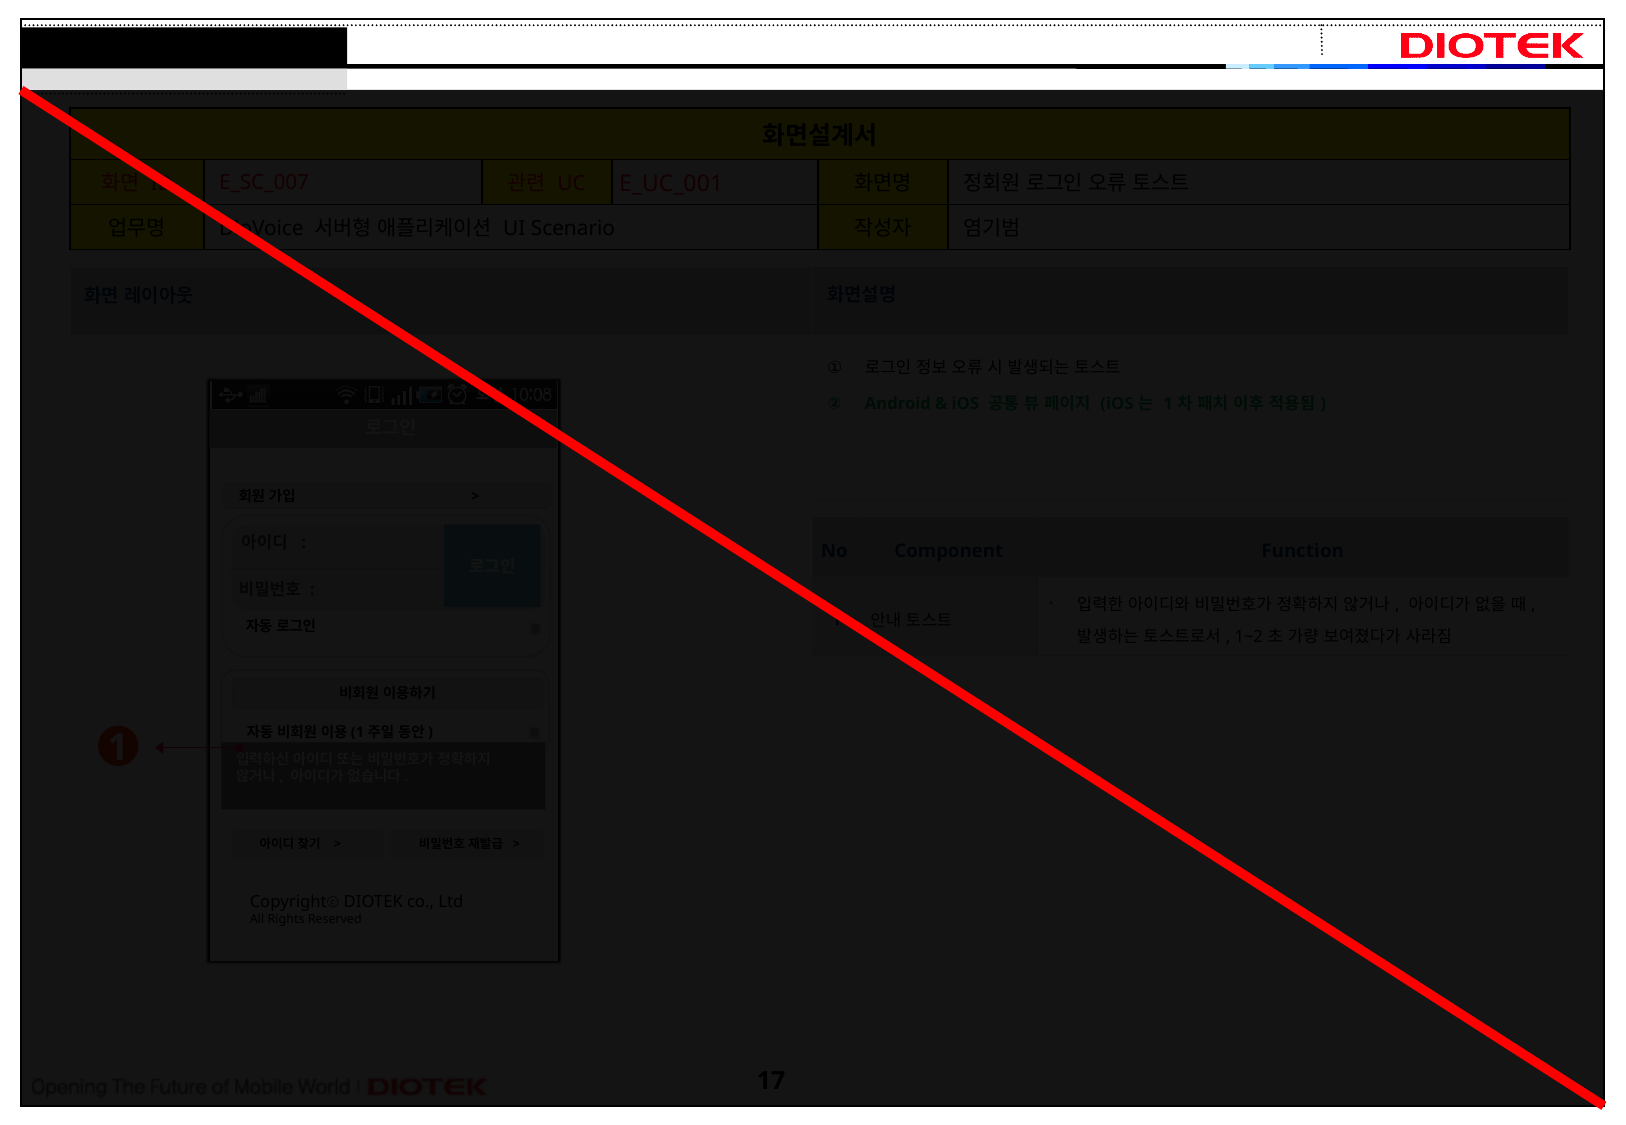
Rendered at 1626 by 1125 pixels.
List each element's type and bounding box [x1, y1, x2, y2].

text_box [20, 89, 1605, 1107]
picture [1401, 33, 1584, 58]
